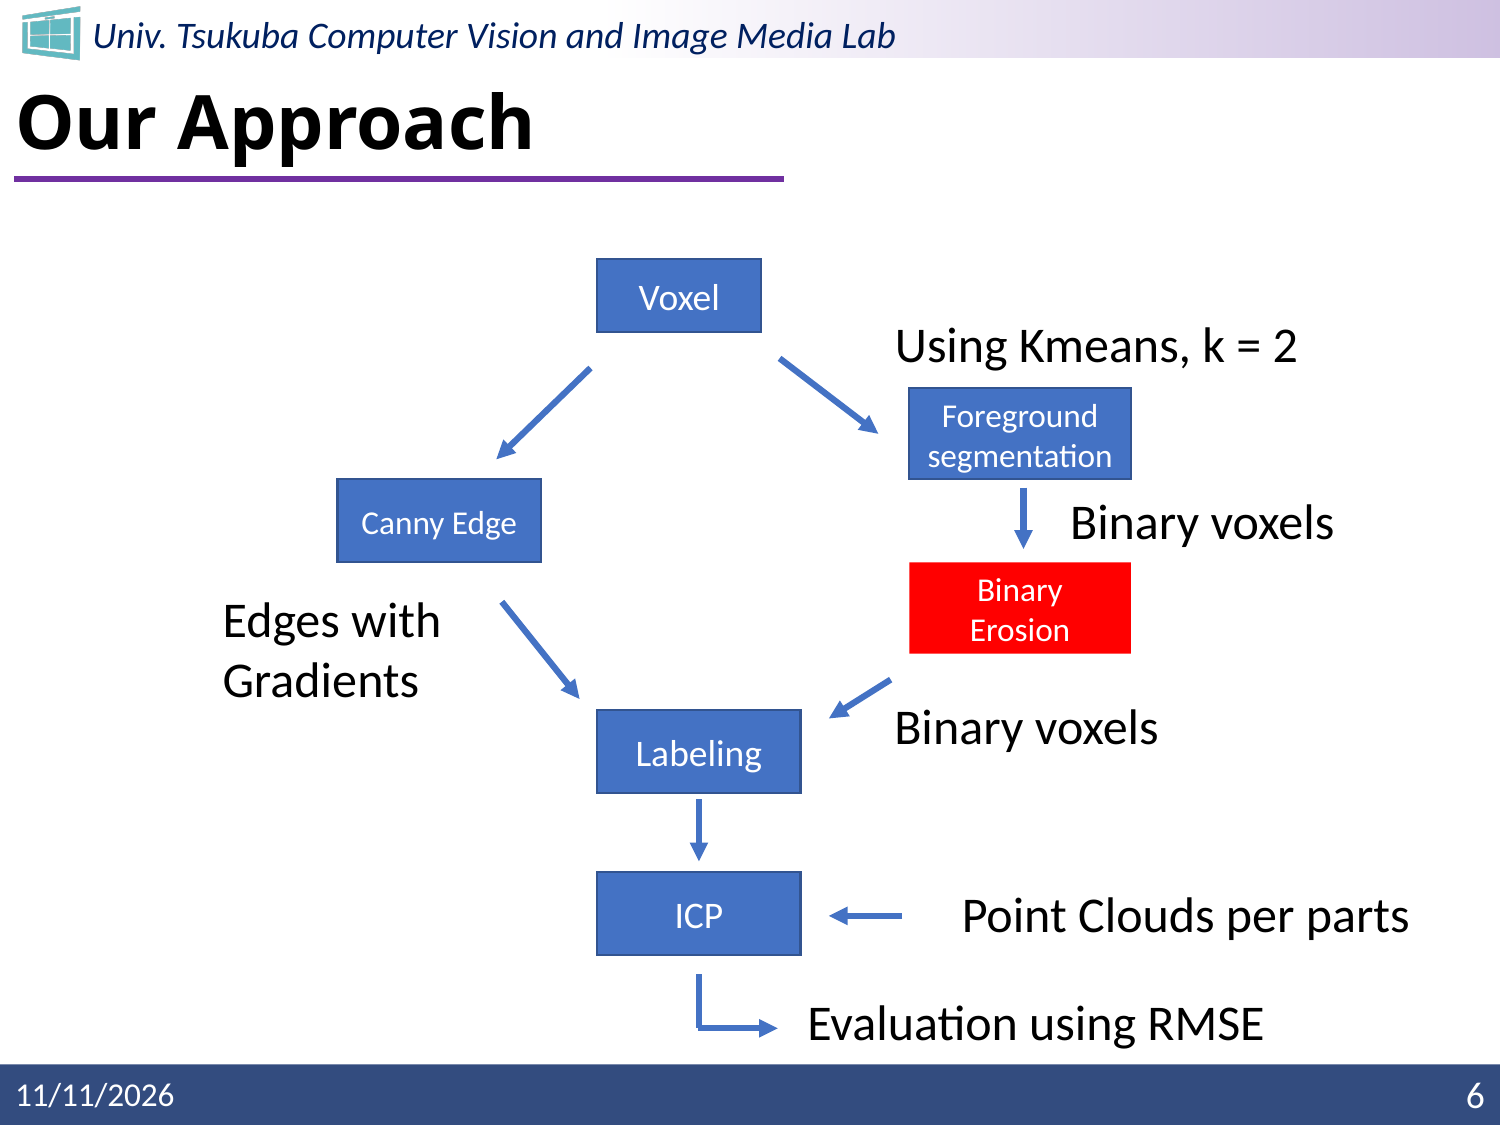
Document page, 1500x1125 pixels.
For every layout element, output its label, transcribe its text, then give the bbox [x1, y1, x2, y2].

picture [14, 0, 91, 71]
text_box Point Clouds per parts [947, 875, 1425, 951]
text_box Edges with Gradients [207, 579, 468, 715]
text_box ICP [596, 871, 802, 956]
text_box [828, 679, 891, 719]
text_box Canny Edge [336, 478, 542, 563]
text_box Voxel [596, 258, 762, 333]
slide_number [0, 1063, 338, 1124]
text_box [496, 367, 591, 460]
text_box Using Kmeans, k = 2 [880, 305, 1314, 380]
text_box Binary voxels [879, 687, 1174, 762]
title Our Approach [0, 71, 1294, 180]
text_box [779, 358, 879, 434]
text_box Binary Erosion [908, 561, 1132, 655]
text_box Foreground segmentation [908, 387, 1132, 480]
text_box Labeling [596, 709, 802, 794]
text_box Evaluation using RMSE [792, 982, 1292, 1058]
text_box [501, 601, 580, 699]
text_box Binary voxels [1055, 482, 1350, 557]
